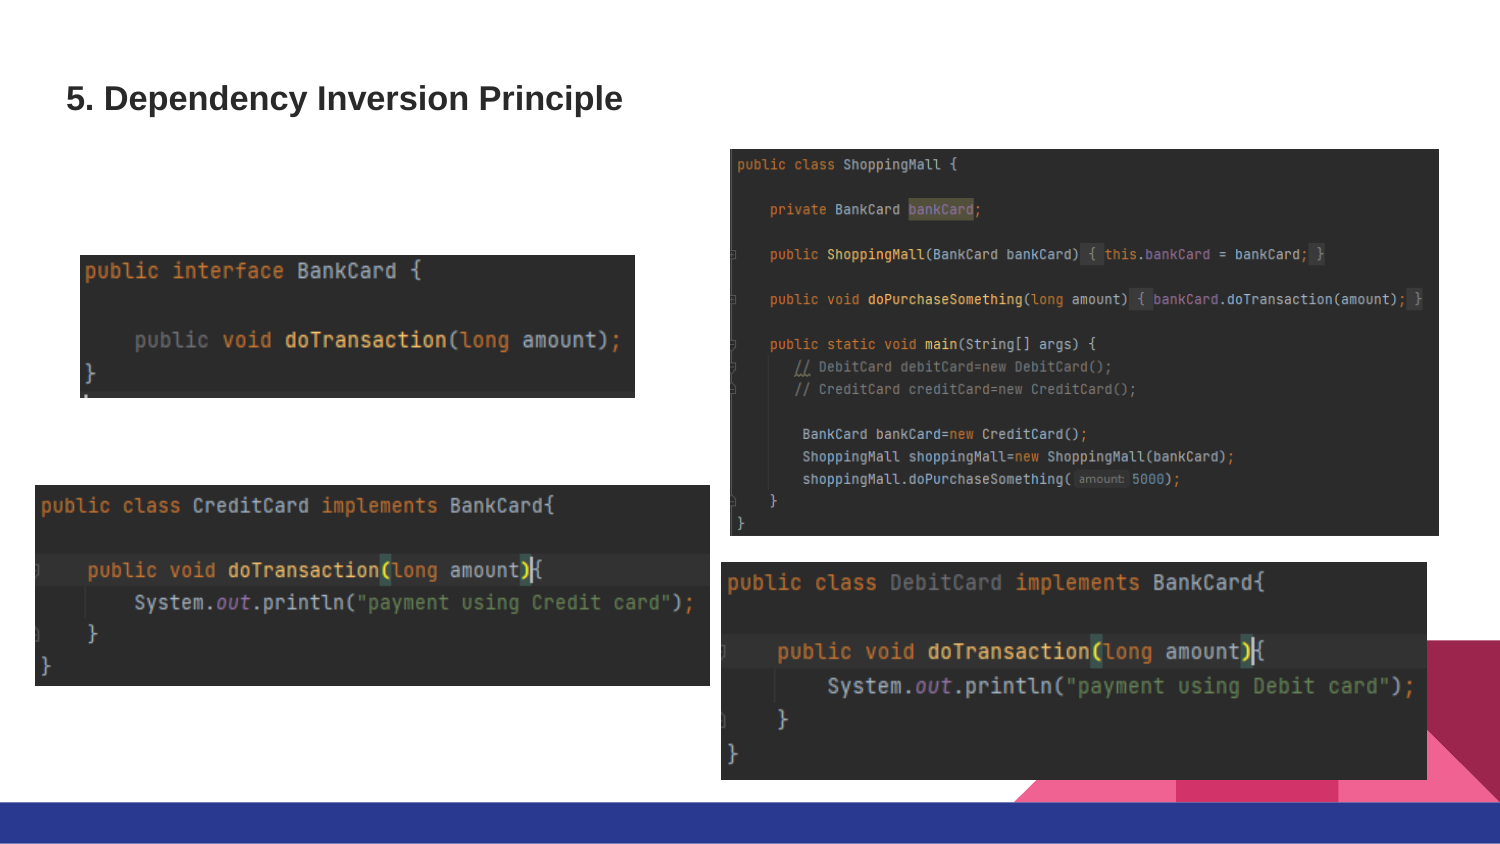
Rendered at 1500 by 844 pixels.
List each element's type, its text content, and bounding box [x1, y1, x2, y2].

picture [79, 255, 636, 398]
title 5. Dependency Inversion Principle [51, 67, 1449, 167]
picture [729, 149, 1440, 537]
picture [721, 561, 1427, 780]
picture [34, 485, 710, 687]
